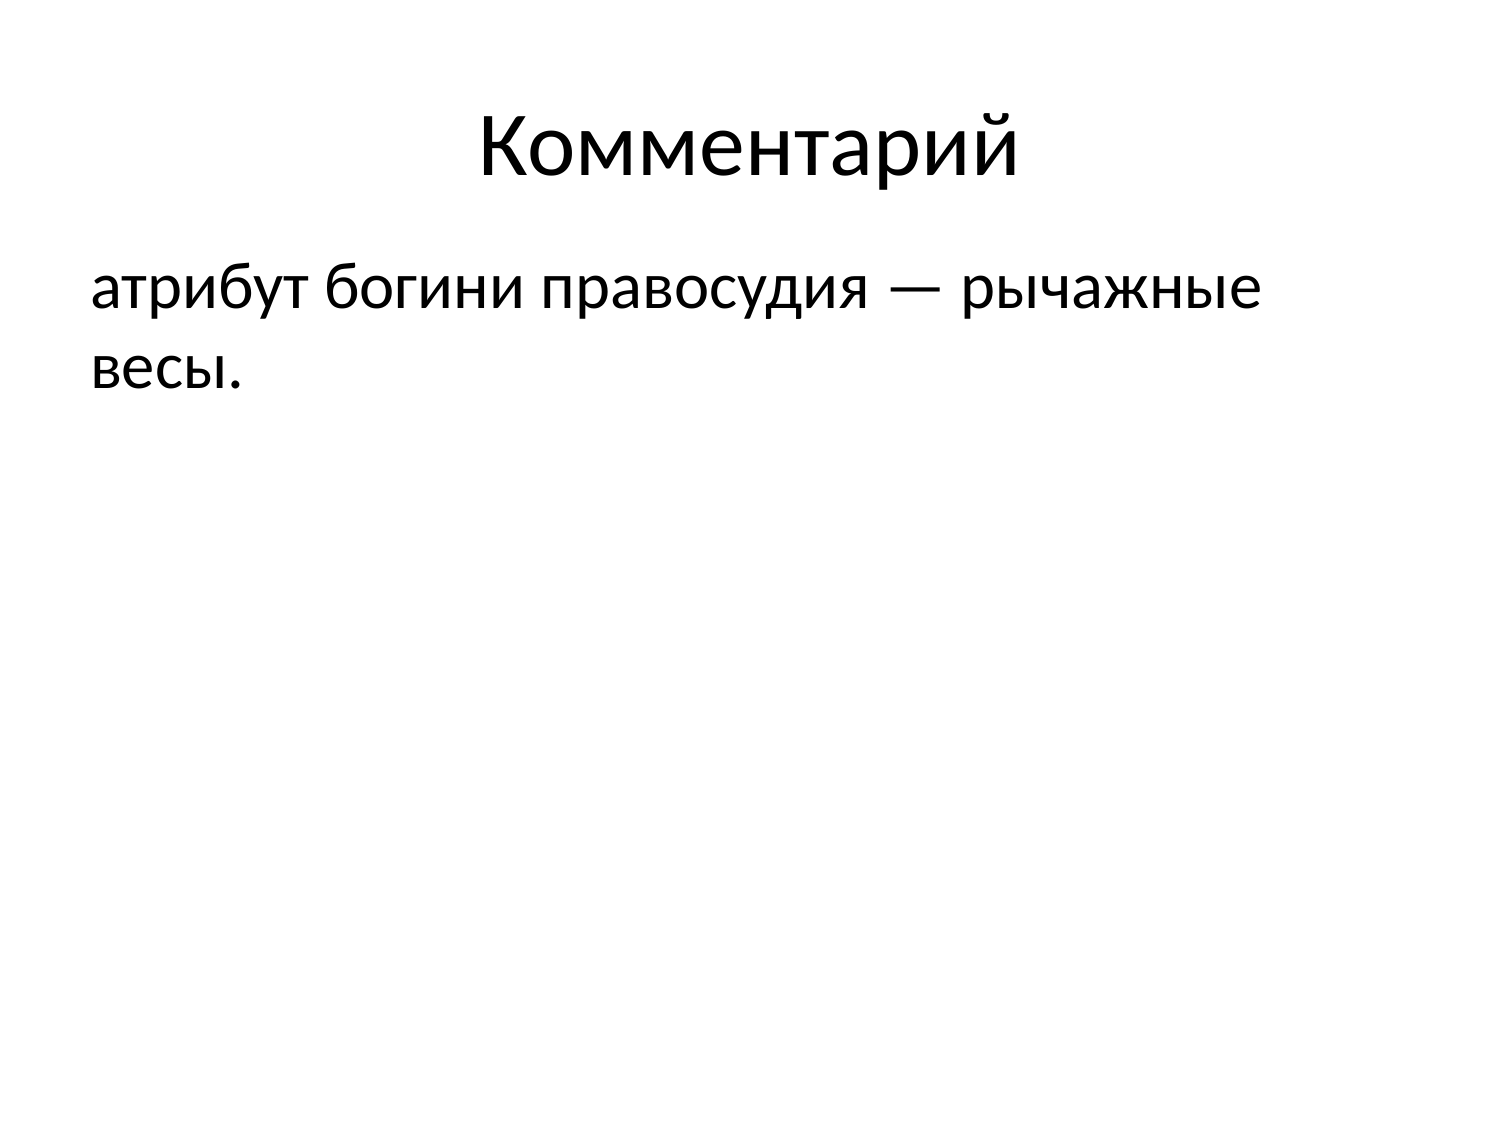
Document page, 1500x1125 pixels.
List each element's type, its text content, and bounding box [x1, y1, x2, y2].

title Комментарий [75, 45, 1425, 233]
list атрибут богини правосудия — рычажные весы. [75, 234, 1425, 1024]
